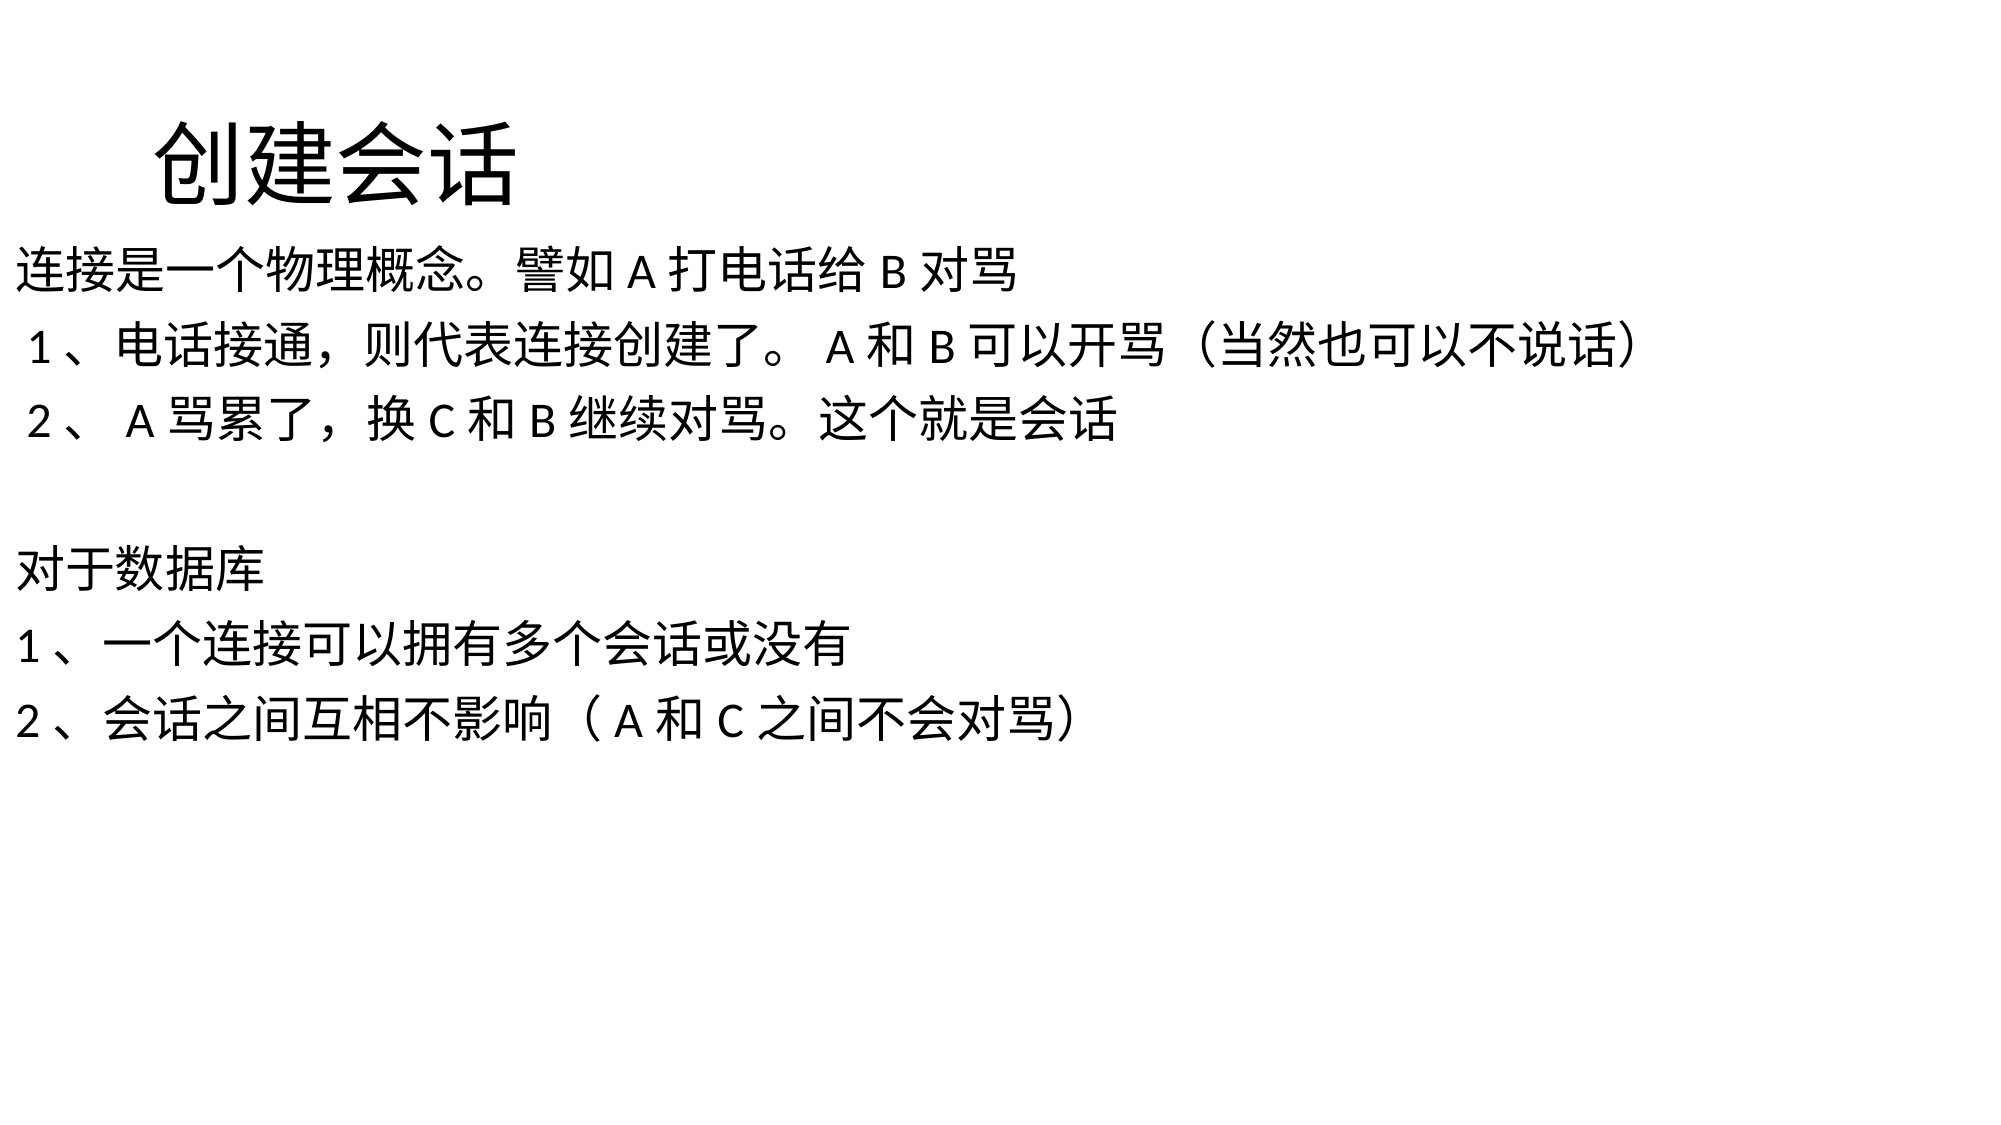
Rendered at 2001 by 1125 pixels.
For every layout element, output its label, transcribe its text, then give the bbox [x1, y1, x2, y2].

list 连接是一个物理概念。譬如A打电话给B对骂 1、电话接通，则代表连接创建了。A和B可以开骂（当然也可以不说话） 2、A骂累了，换C和B继续对骂。这个就是会话 对于数据库 1、一个连接可以拥有多个会话或没有 2、会话之间互相不影响（A和C之间不会对骂） [0, 237, 1883, 1125]
title 创建会话 [137, 59, 1863, 237]
